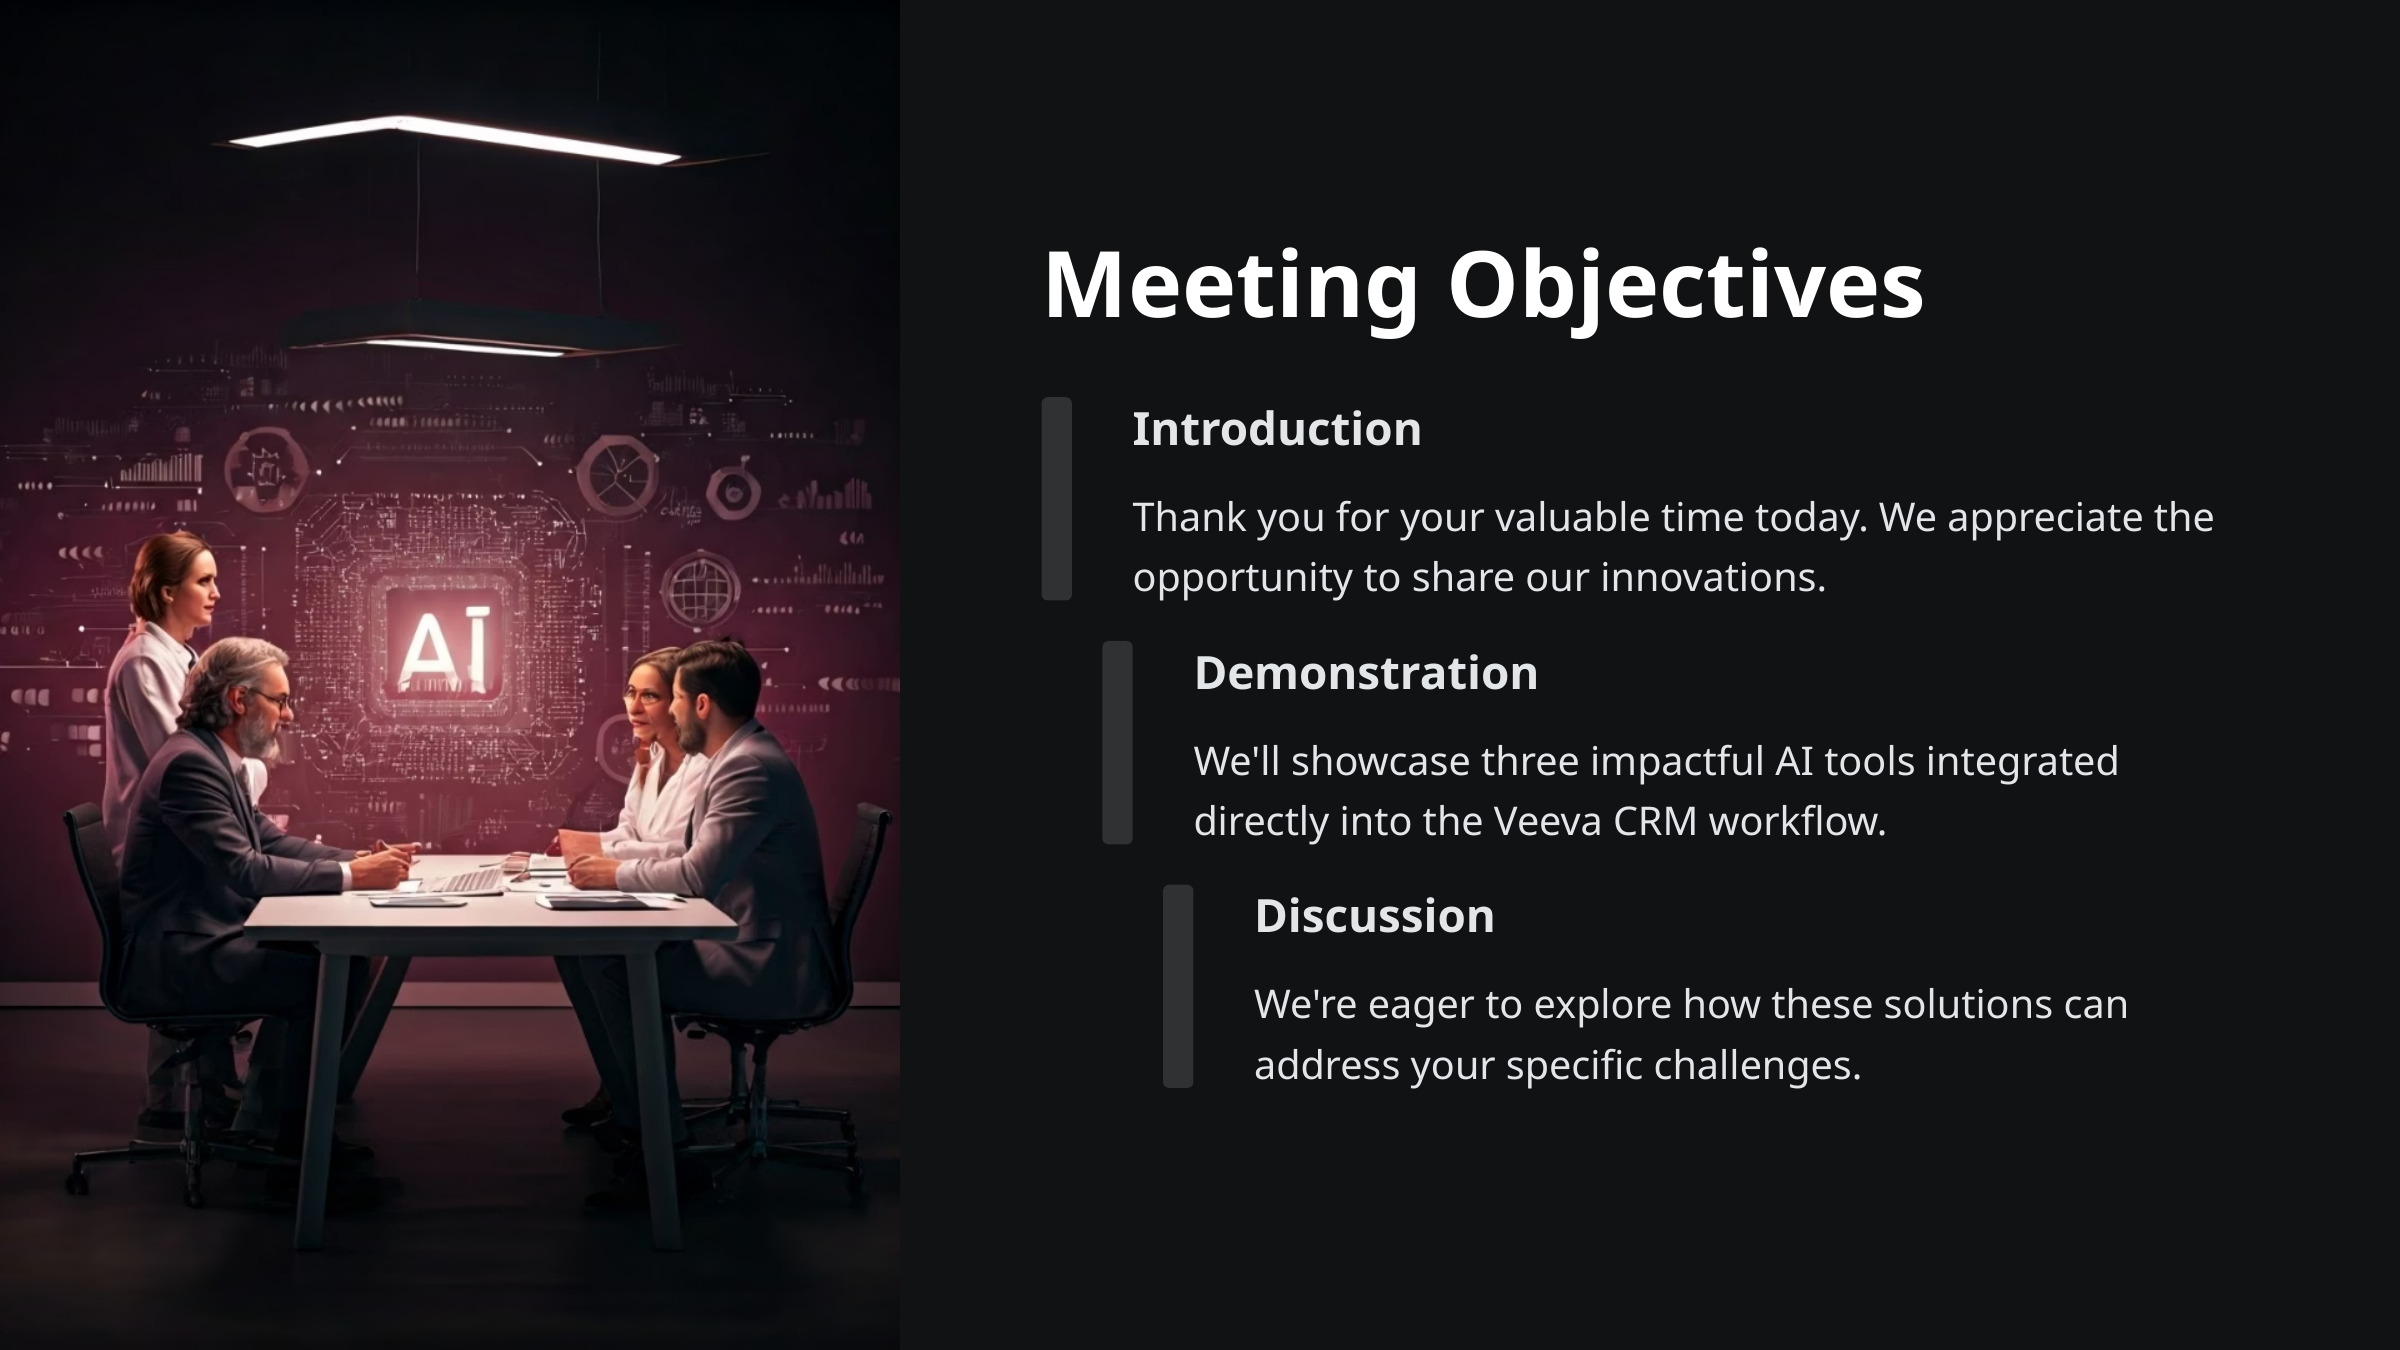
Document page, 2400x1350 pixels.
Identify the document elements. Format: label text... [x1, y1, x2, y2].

text_box Discussion [1254, 884, 1715, 943]
text_box Thank you for your valuable time today. We appreciate the opportunity to share our innovations. [1132, 478, 2259, 601]
text_box [1041, 397, 1072, 601]
text_box Meeting Objectives [1041, 221, 1978, 337]
text_box [1163, 884, 1194, 1088]
text_box We'll showcase three impactful AI tools integrated directly into the Veeva CRM workflow. [1193, 722, 2259, 845]
text_box We're eager to explore how these solutions can address your specific challenges. [1254, 966, 2259, 1088]
picture [0, 0, 900, 1350]
text_box Introduction [1132, 397, 1593, 455]
text_box [1102, 640, 1133, 845]
text_box Demonstration [1193, 640, 1654, 699]
